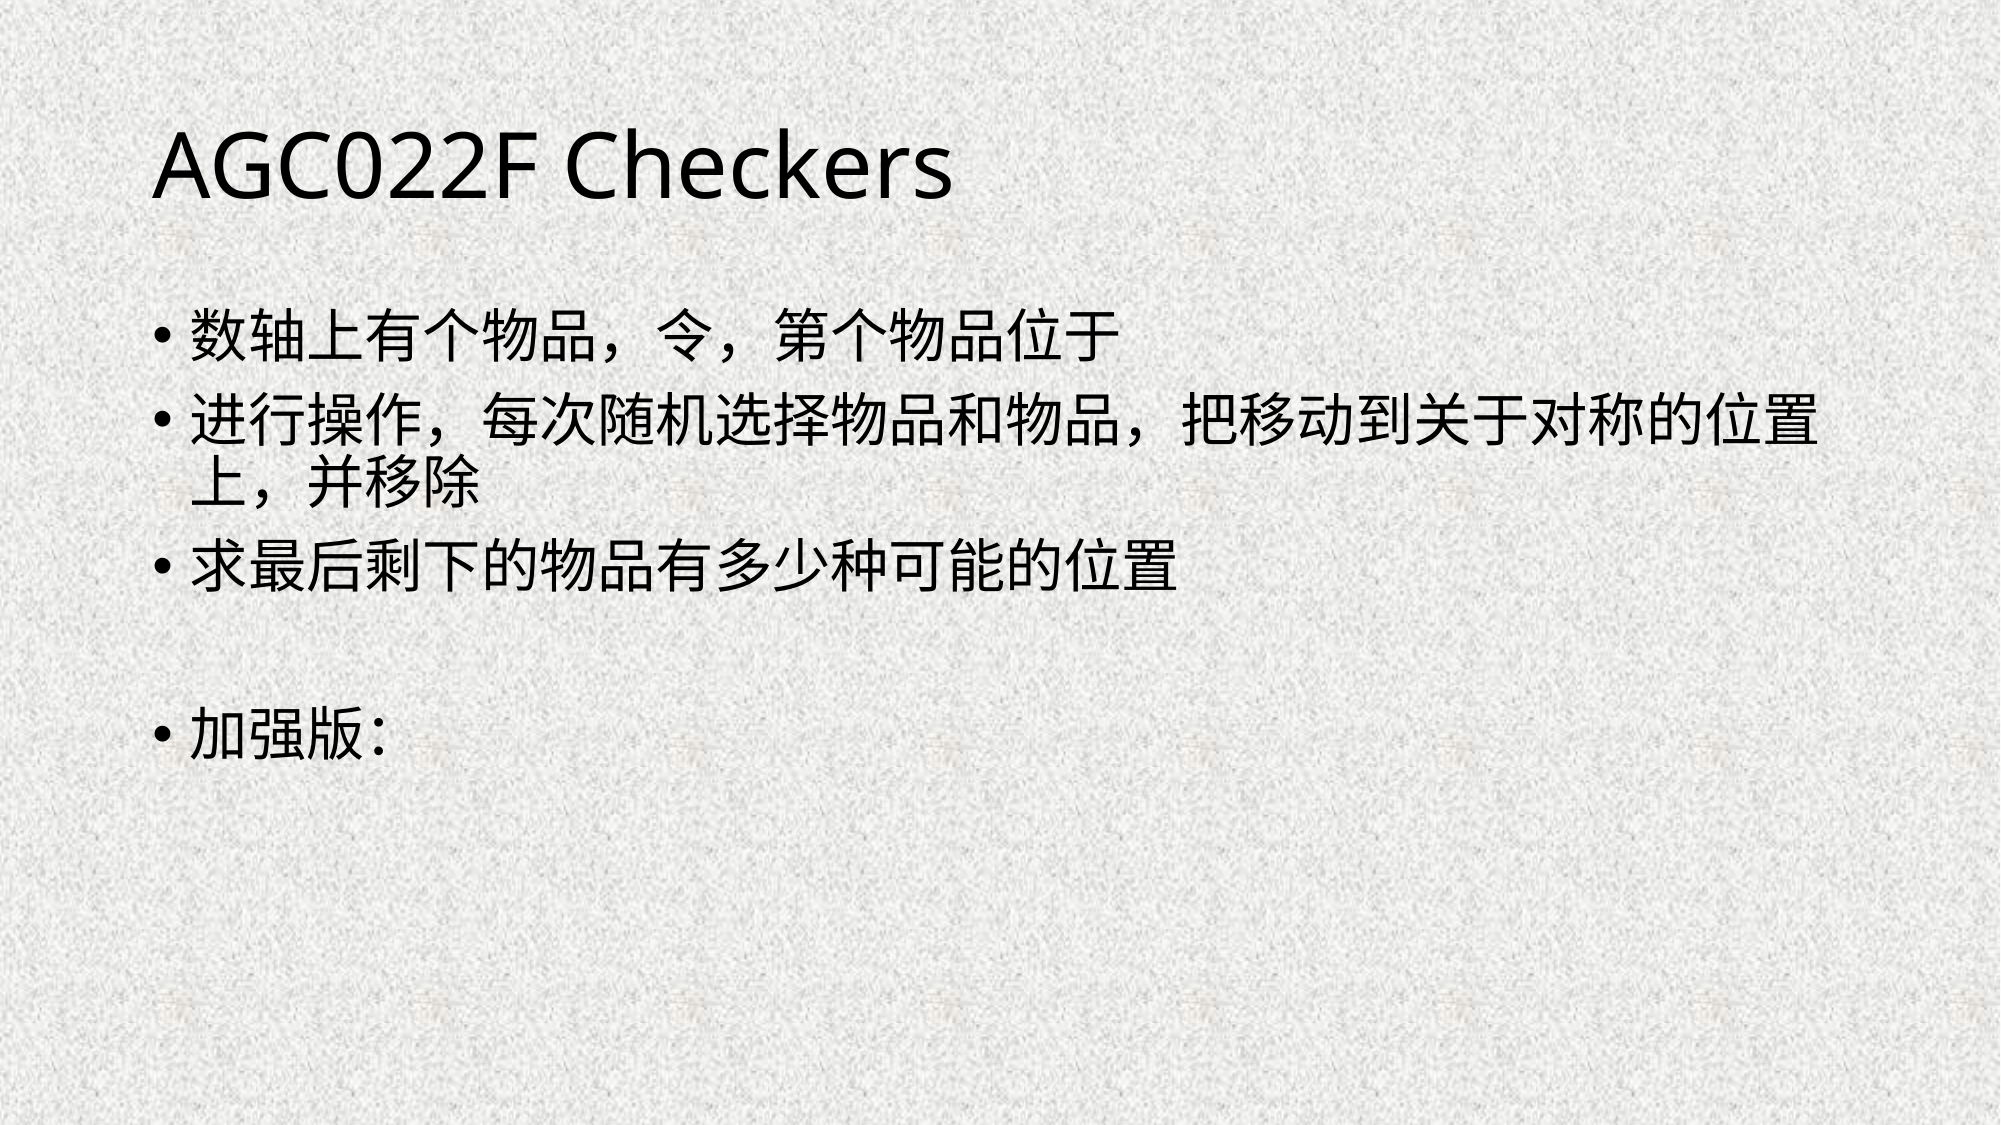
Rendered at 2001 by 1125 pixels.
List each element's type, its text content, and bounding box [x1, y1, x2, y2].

title AGC022F Checkers [137, 59, 1863, 278]
picture [0, 0, 2001, 1125]
